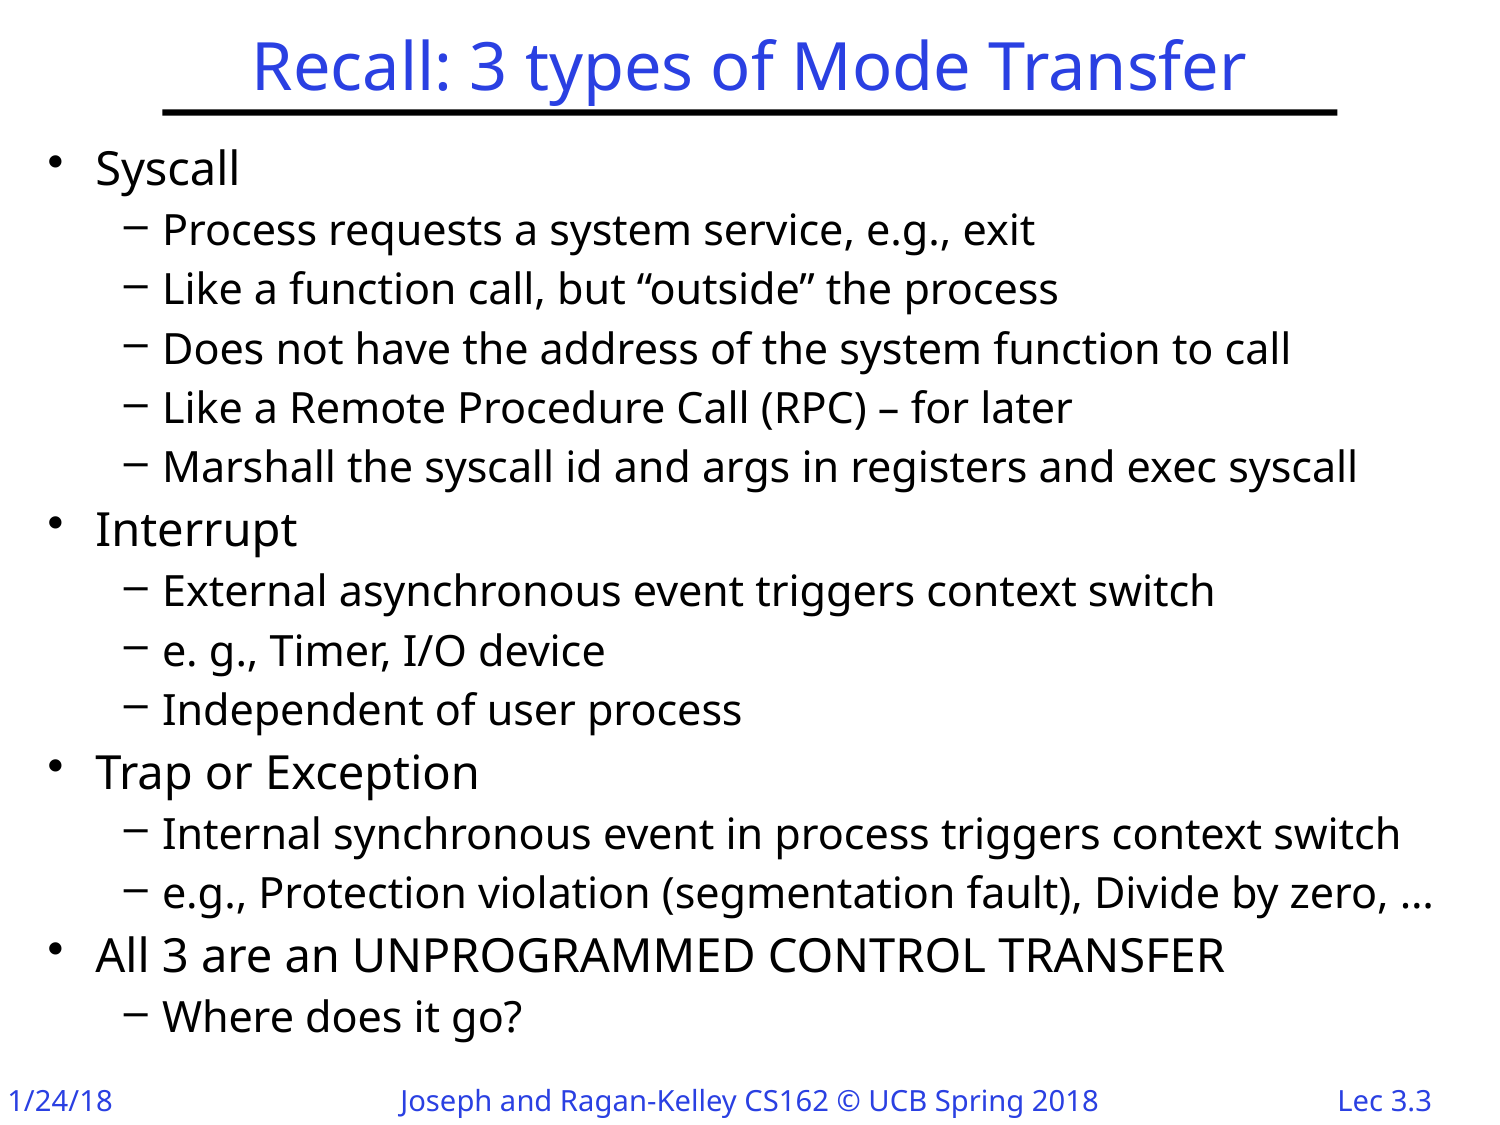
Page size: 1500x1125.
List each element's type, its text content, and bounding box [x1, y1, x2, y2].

title Recall: 3 types of Mode Transfer [162, 24, 1338, 113]
list Syscall Process requests a system service, e.g., exit Like a function call, but “outside” the process Does not have the address of the system function to call Like a Remote Procedure Call (RPC) – for later Marshall the syscall id and args in registers and exec syscall Interrupt External asynchronous event triggers context switch e. g., Timer, I/O device Independent of user process Trap or Exception Internal synchronous event in process triggers context switch e.g., Protection violation (segmentation fault), Divide by zero, … All 3 are an UNPROGRAMMED CONTROL TRANSFER Where does it go? [32, 137, 1463, 1063]
